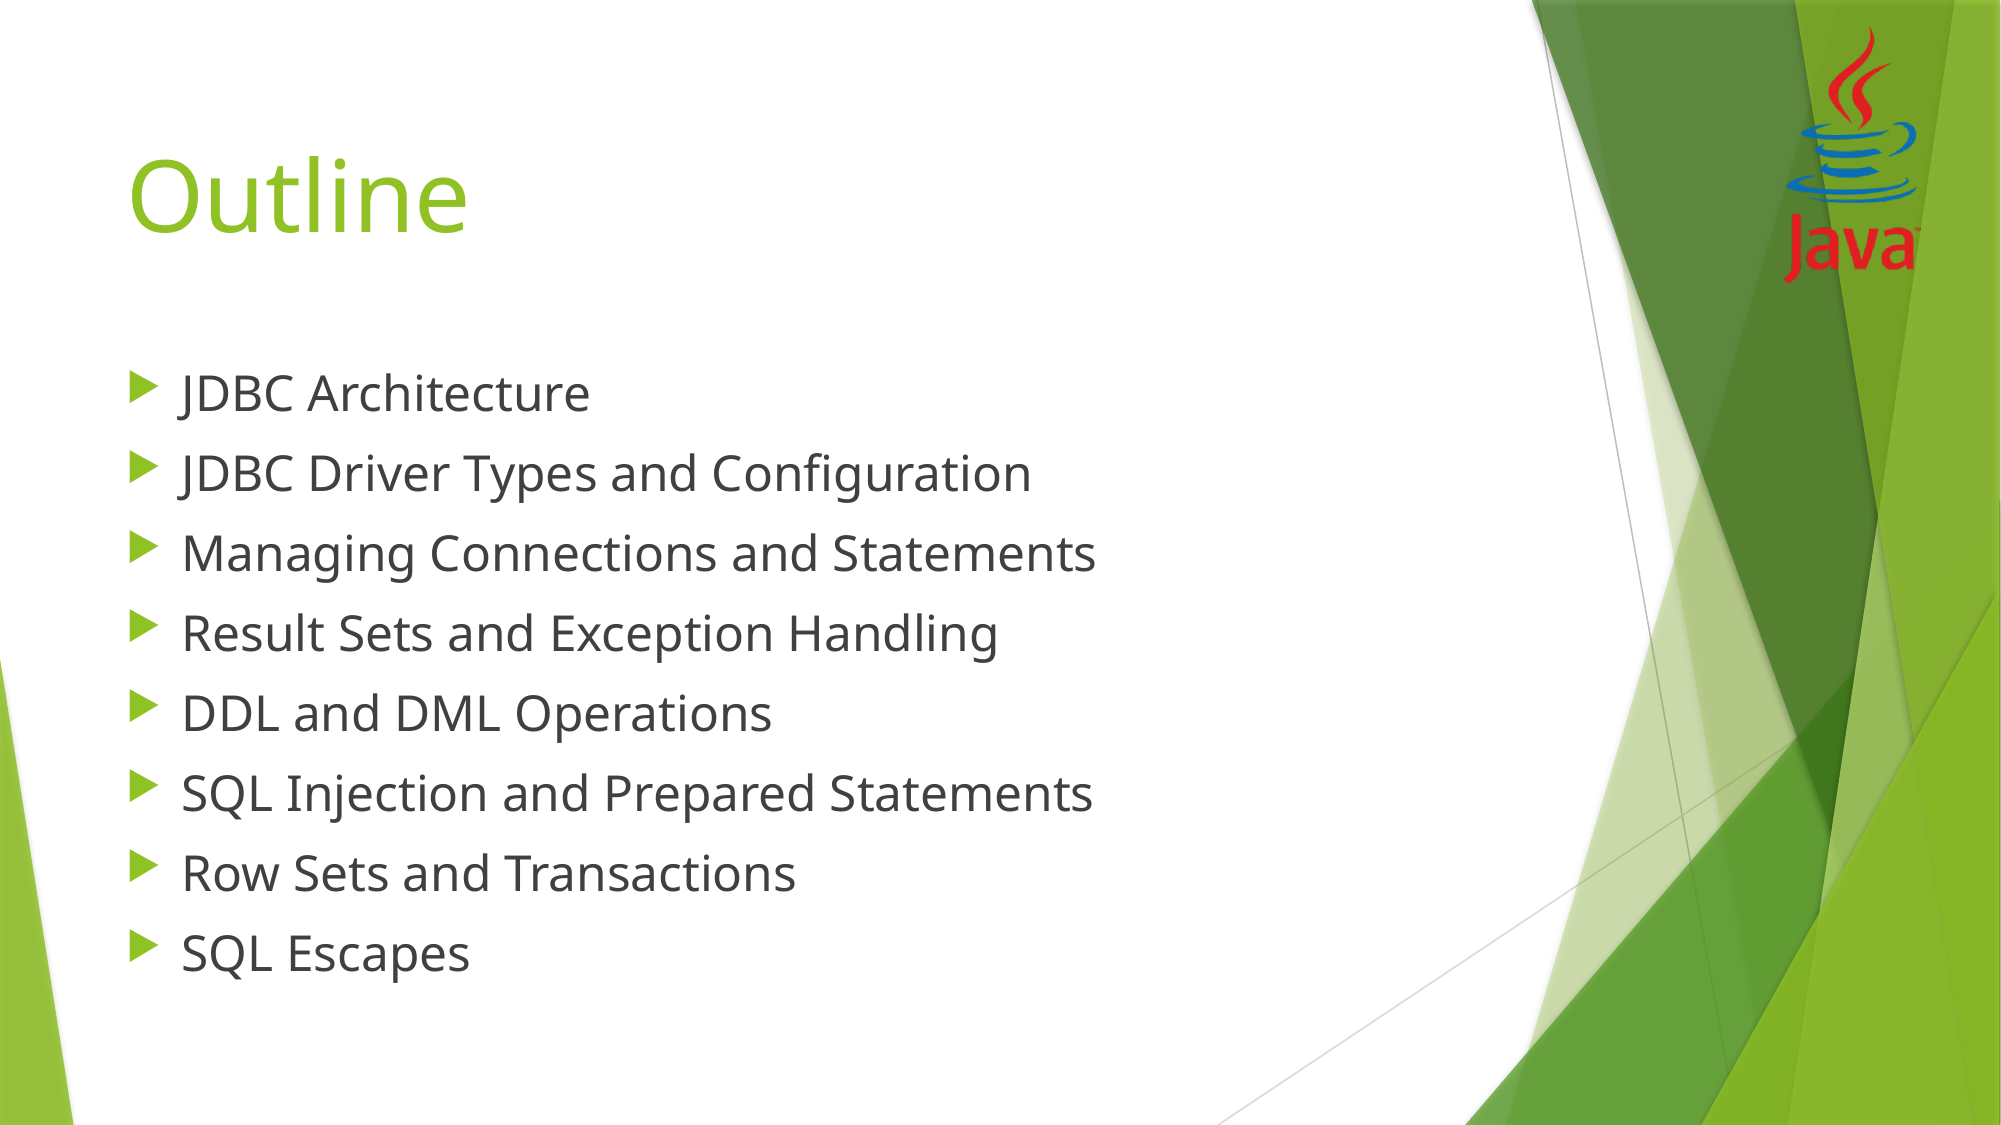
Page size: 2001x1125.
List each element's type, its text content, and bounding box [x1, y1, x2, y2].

list JDBC Architecture JDBC Driver Types and Configuration Managing Connections and Statements Result Sets and Exception Handling DDL and DML Operations SQL Injection and Prepared Statements Row Sets and Transactions SQL Escapes [111, 354, 1522, 992]
title Outline [111, 124, 1522, 342]
picture [1701, 4, 2001, 306]
